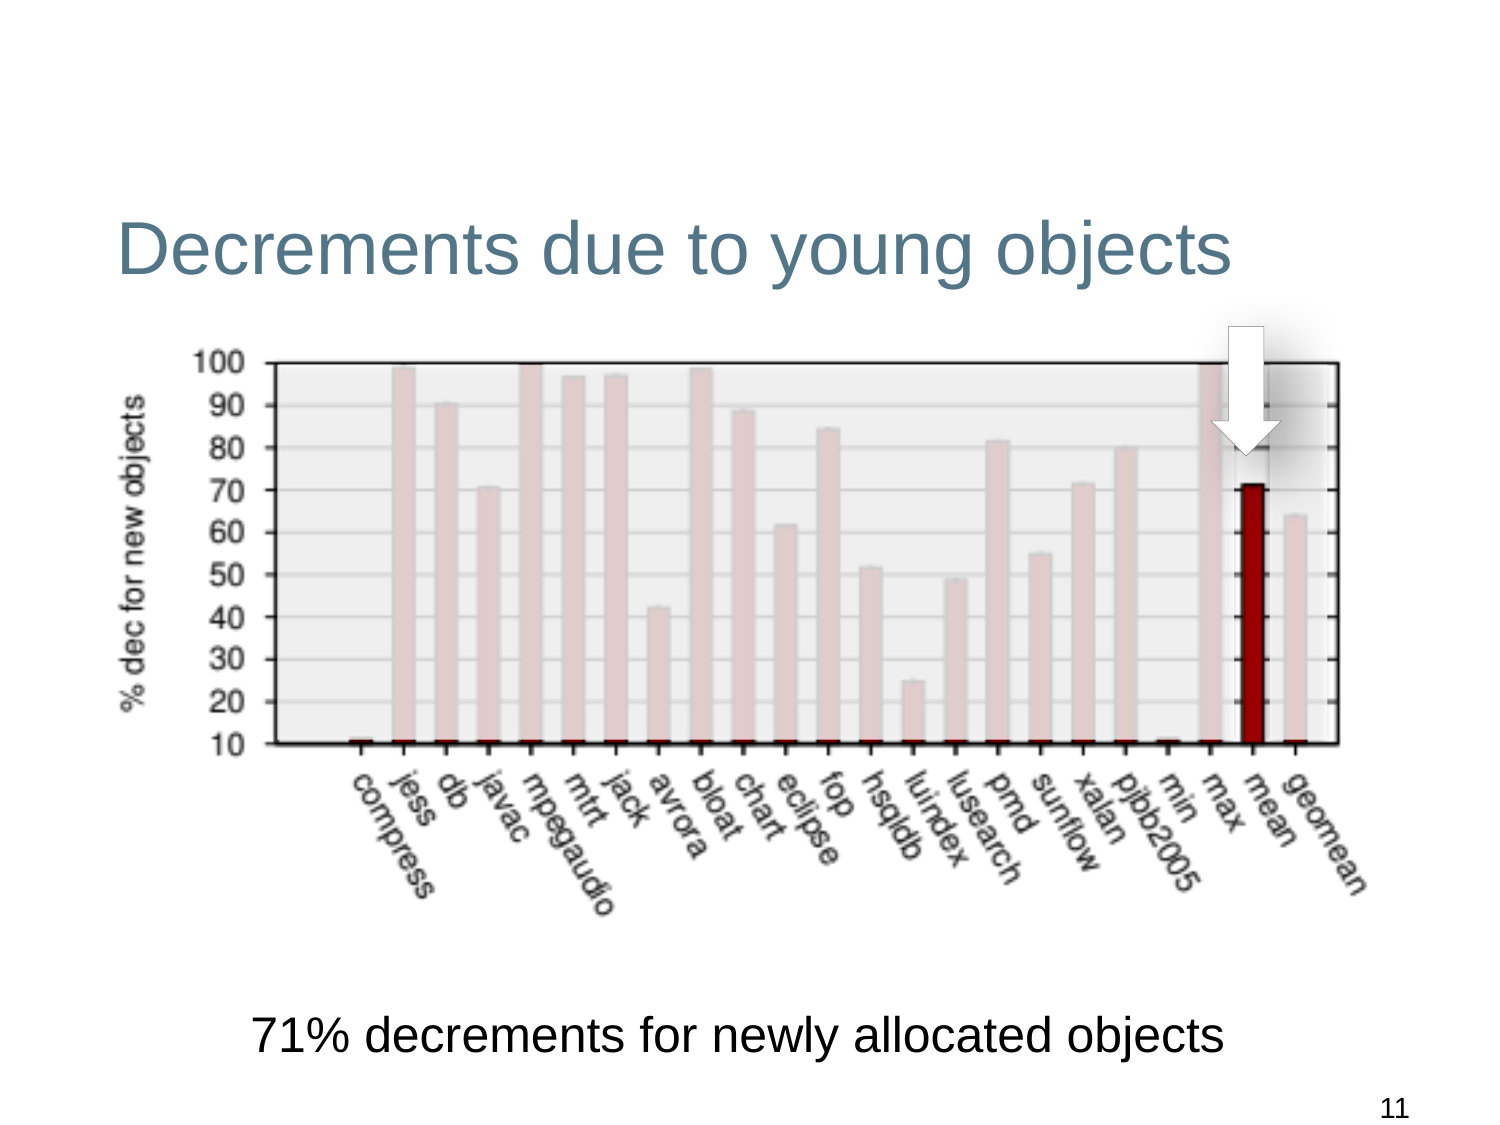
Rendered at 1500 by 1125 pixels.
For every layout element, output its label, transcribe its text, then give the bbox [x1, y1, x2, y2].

picture [108, 325, 1392, 967]
text_box Decrements due to young objects [101, 150, 1452, 338]
slide_number 11 [1328, 1082, 1425, 1118]
text_box 71% decrements for newly allocated objects [88, 994, 1388, 1070]
title [76, 125, 1427, 313]
